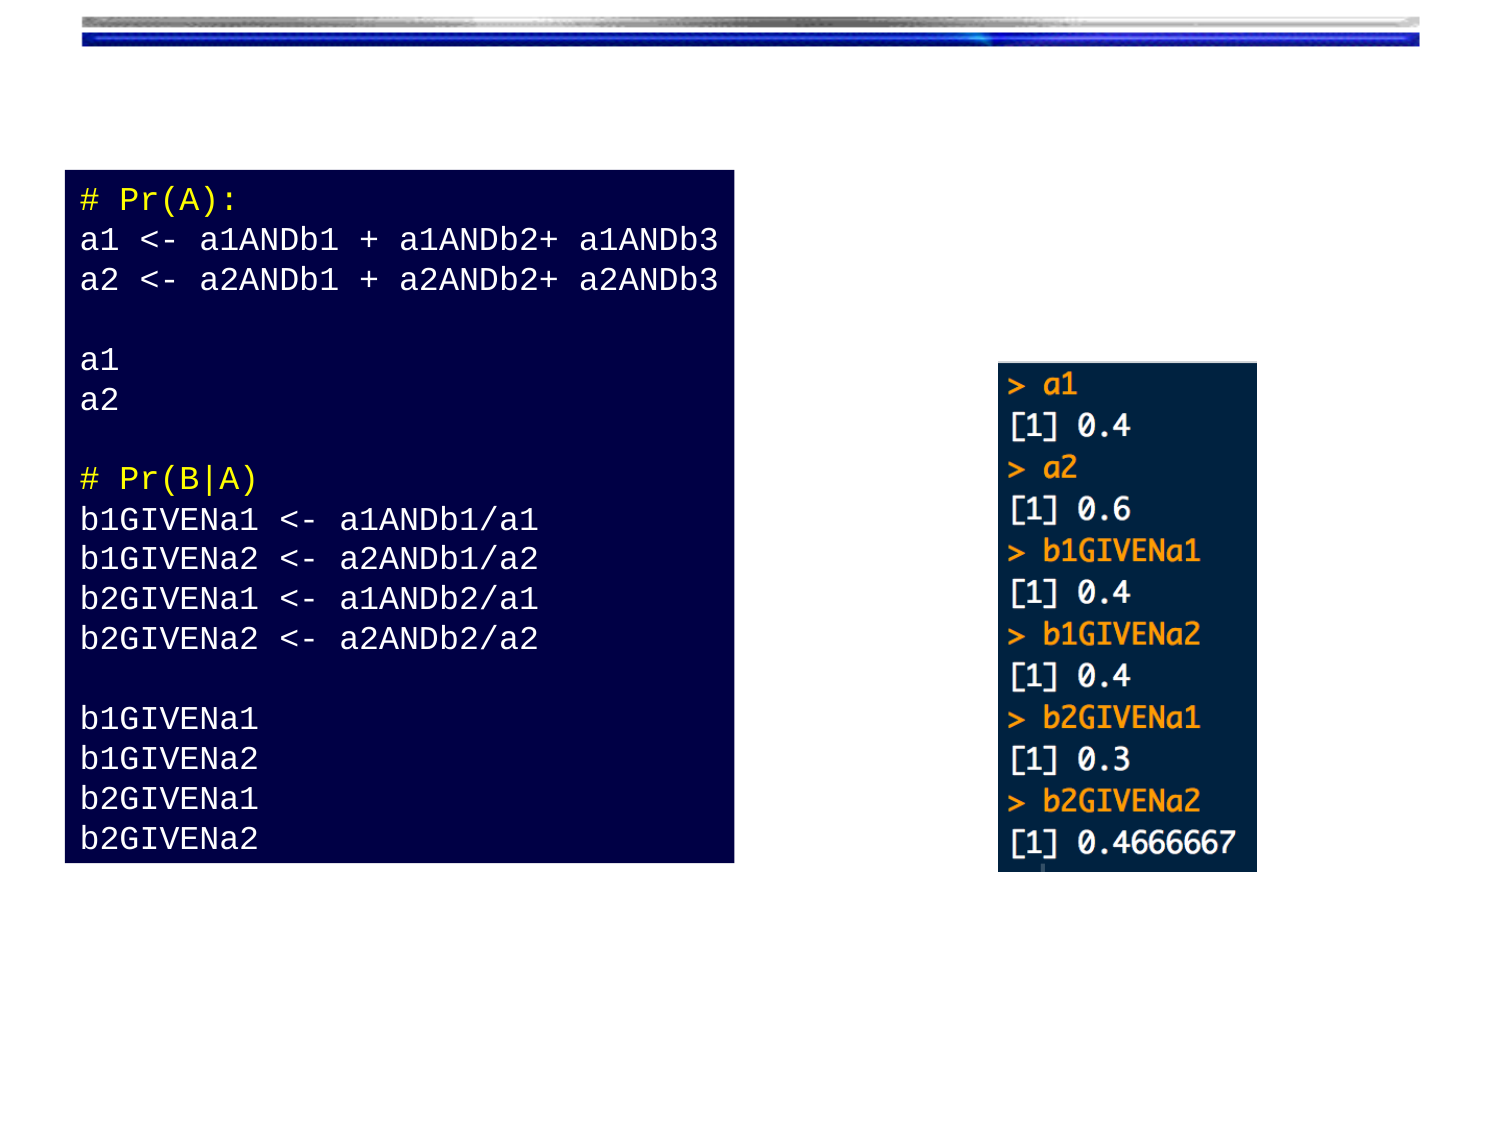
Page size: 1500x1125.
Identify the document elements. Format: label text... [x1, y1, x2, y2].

picture [998, 360, 1257, 872]
picture [79, 12, 1426, 52]
text_box # Pr(A): a1 <- a1ANDb1 + a1ANDb2+ a1ANDb3 a2 <- a2ANDb1 + a2ANDb2+ a2ANDb3 a1 a2 # Pr(B|A) b1GIVENa1 <- a1ANDb1/a1 b1GIVENa2 <- a2ANDb1/a2 b2GIVENa1 <- a1ANDb2/a1 b2GIVENa2 <- a2ANDb2/a2 b1GIVENa1 b1GIVENa2 b2GIVENa1 b2GIVENa2 [64, 169, 735, 864]
